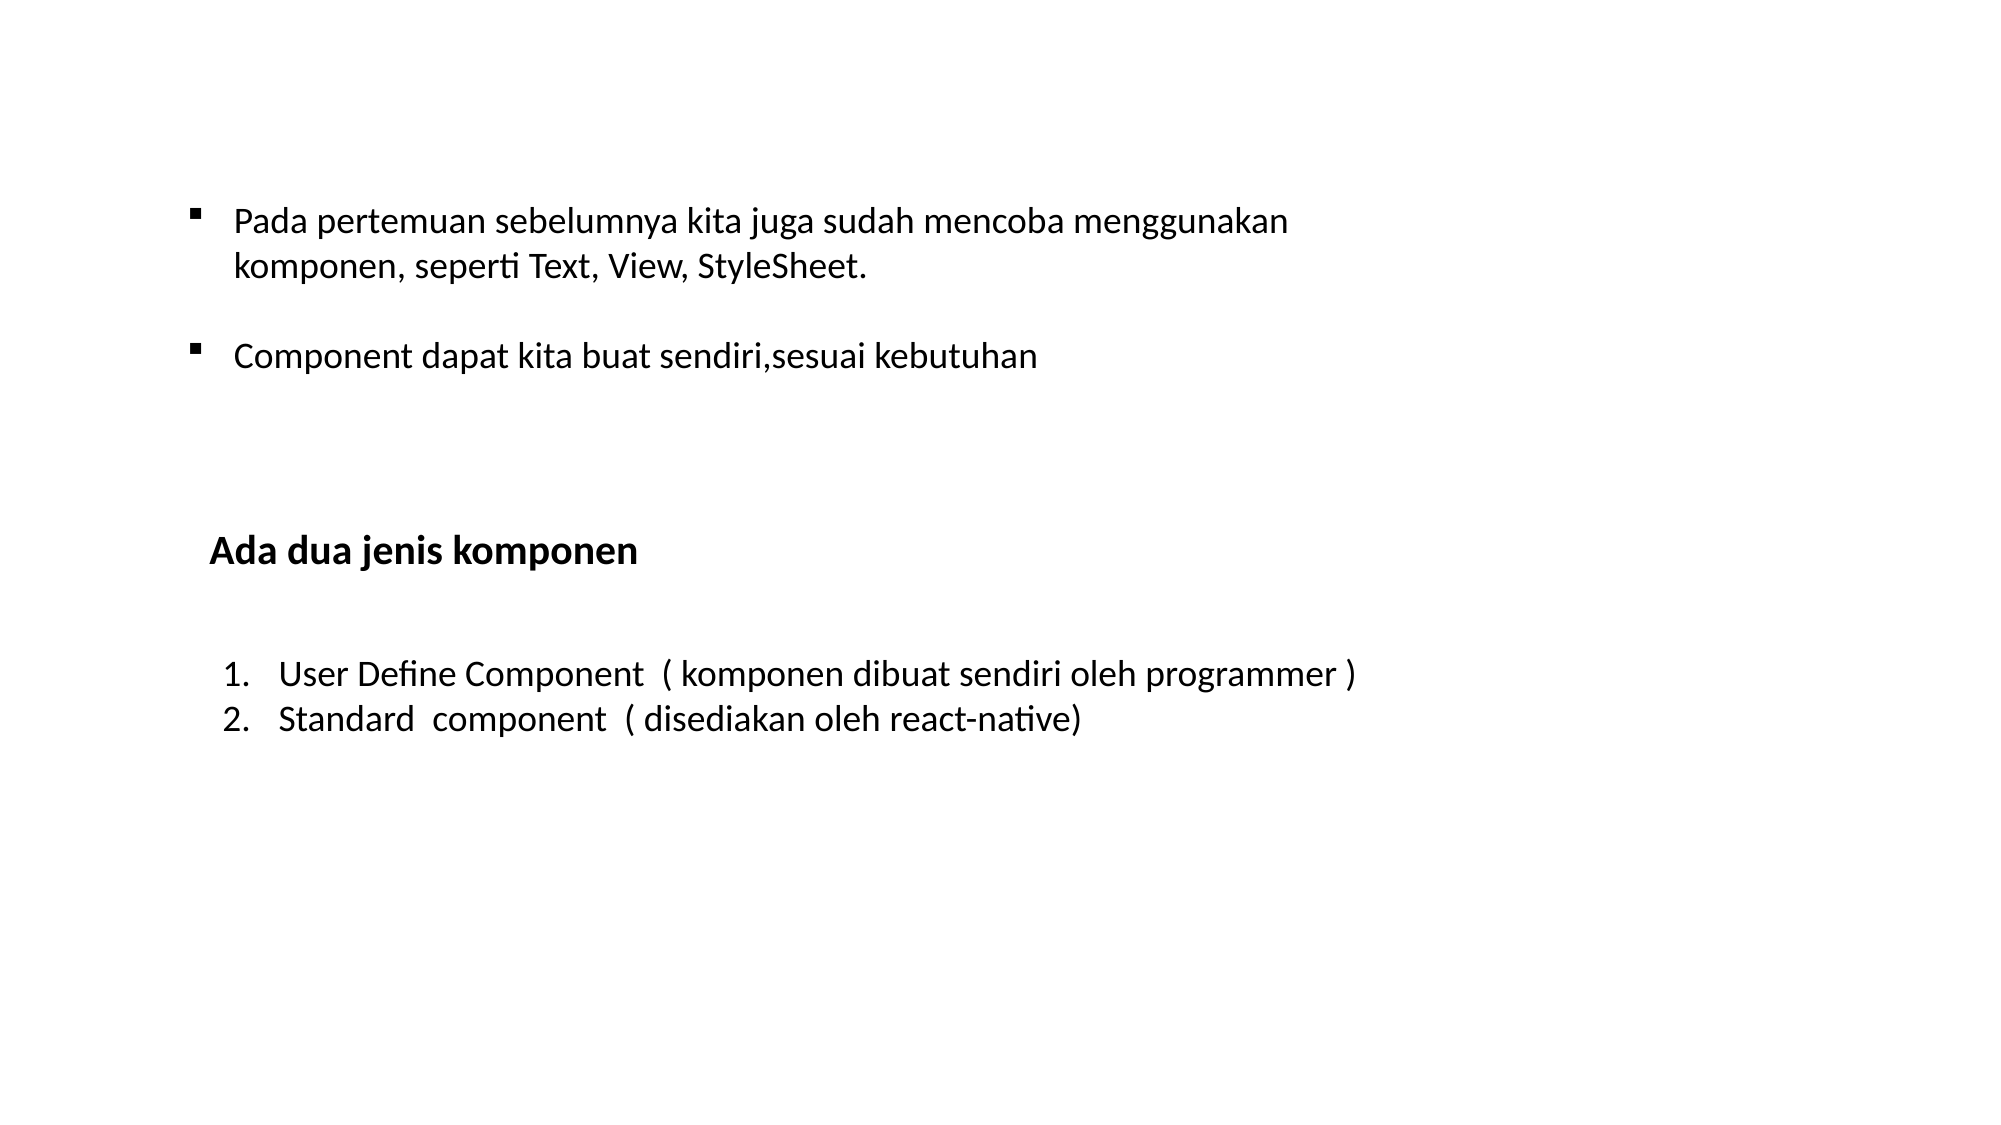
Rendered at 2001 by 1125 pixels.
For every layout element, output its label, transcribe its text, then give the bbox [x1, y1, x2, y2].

text_box User Define Component ( komponen dibuat sendiri oleh programmer ) Standard component ( disediakan oleh react-native) [207, 641, 1915, 747]
text_box Pada pertemuan sebelumnya kita juga sudah mencoba menggunakan komponen, seperti Text, View, StyleSheet. Component dapat kita buat sendiri,sesuai kebutuhan [172, 188, 1360, 383]
text_box Ada dua jenis komponen [194, 515, 1189, 581]
